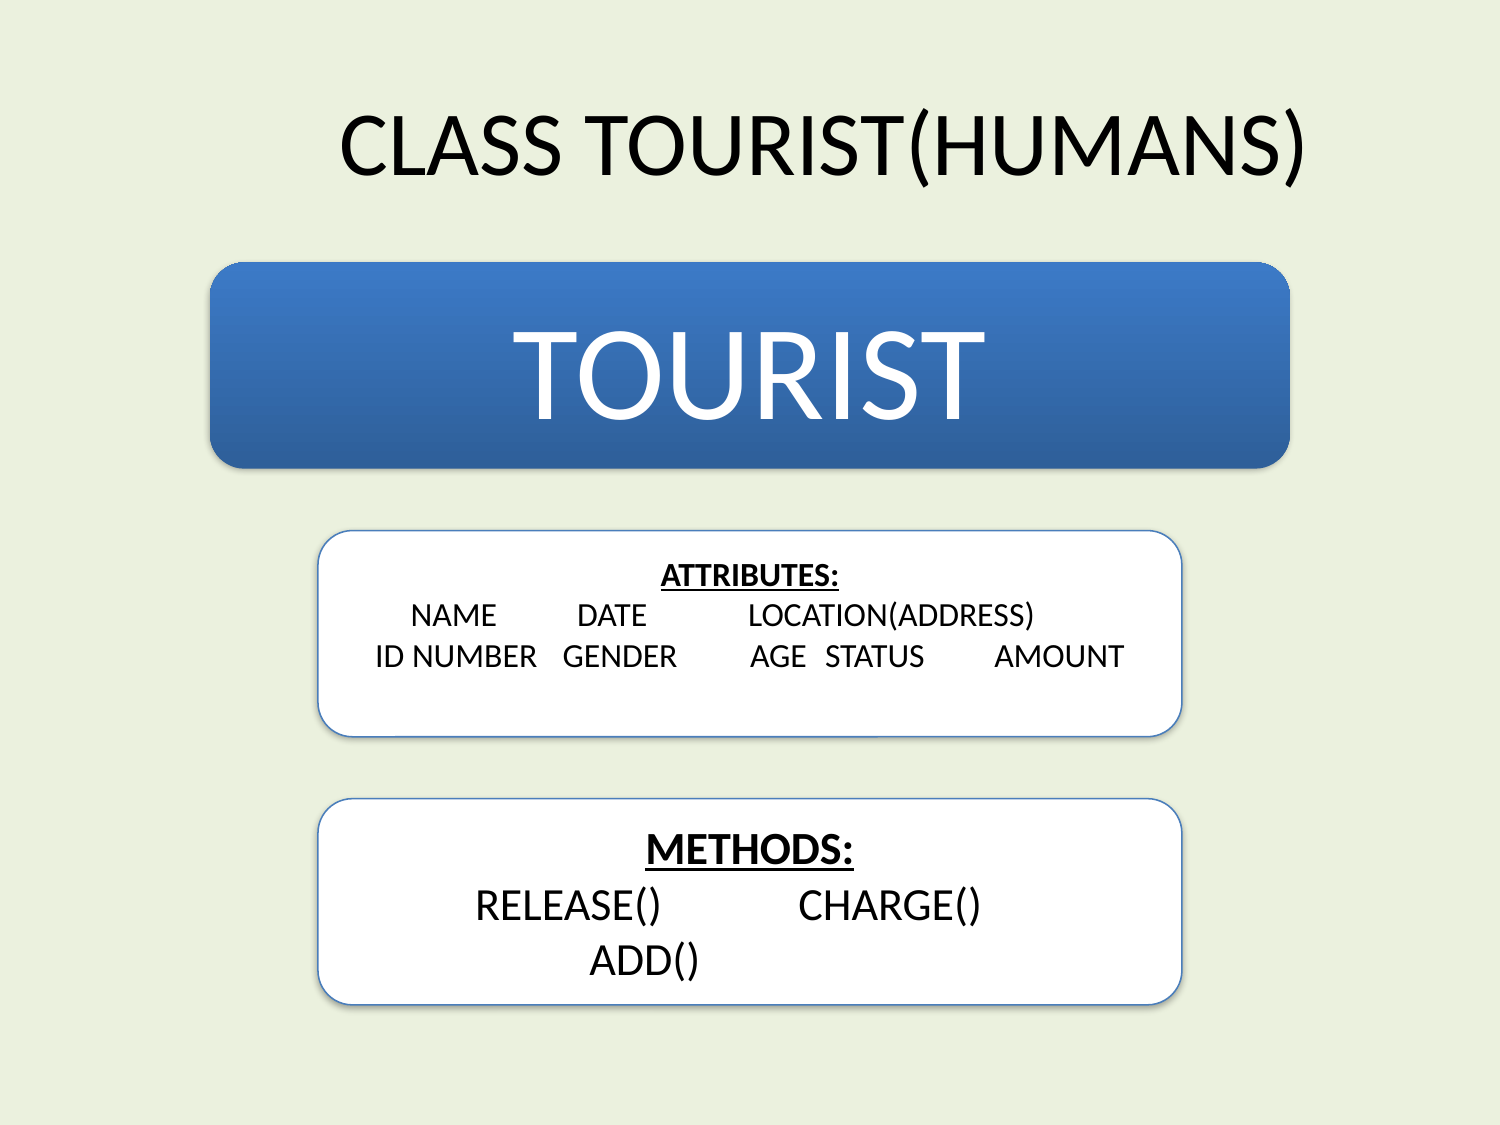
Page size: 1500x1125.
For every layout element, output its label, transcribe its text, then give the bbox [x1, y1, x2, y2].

title CLASS TOURIST(HUMANS) [75, 45, 1425, 233]
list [74, 262, 1426, 1006]
